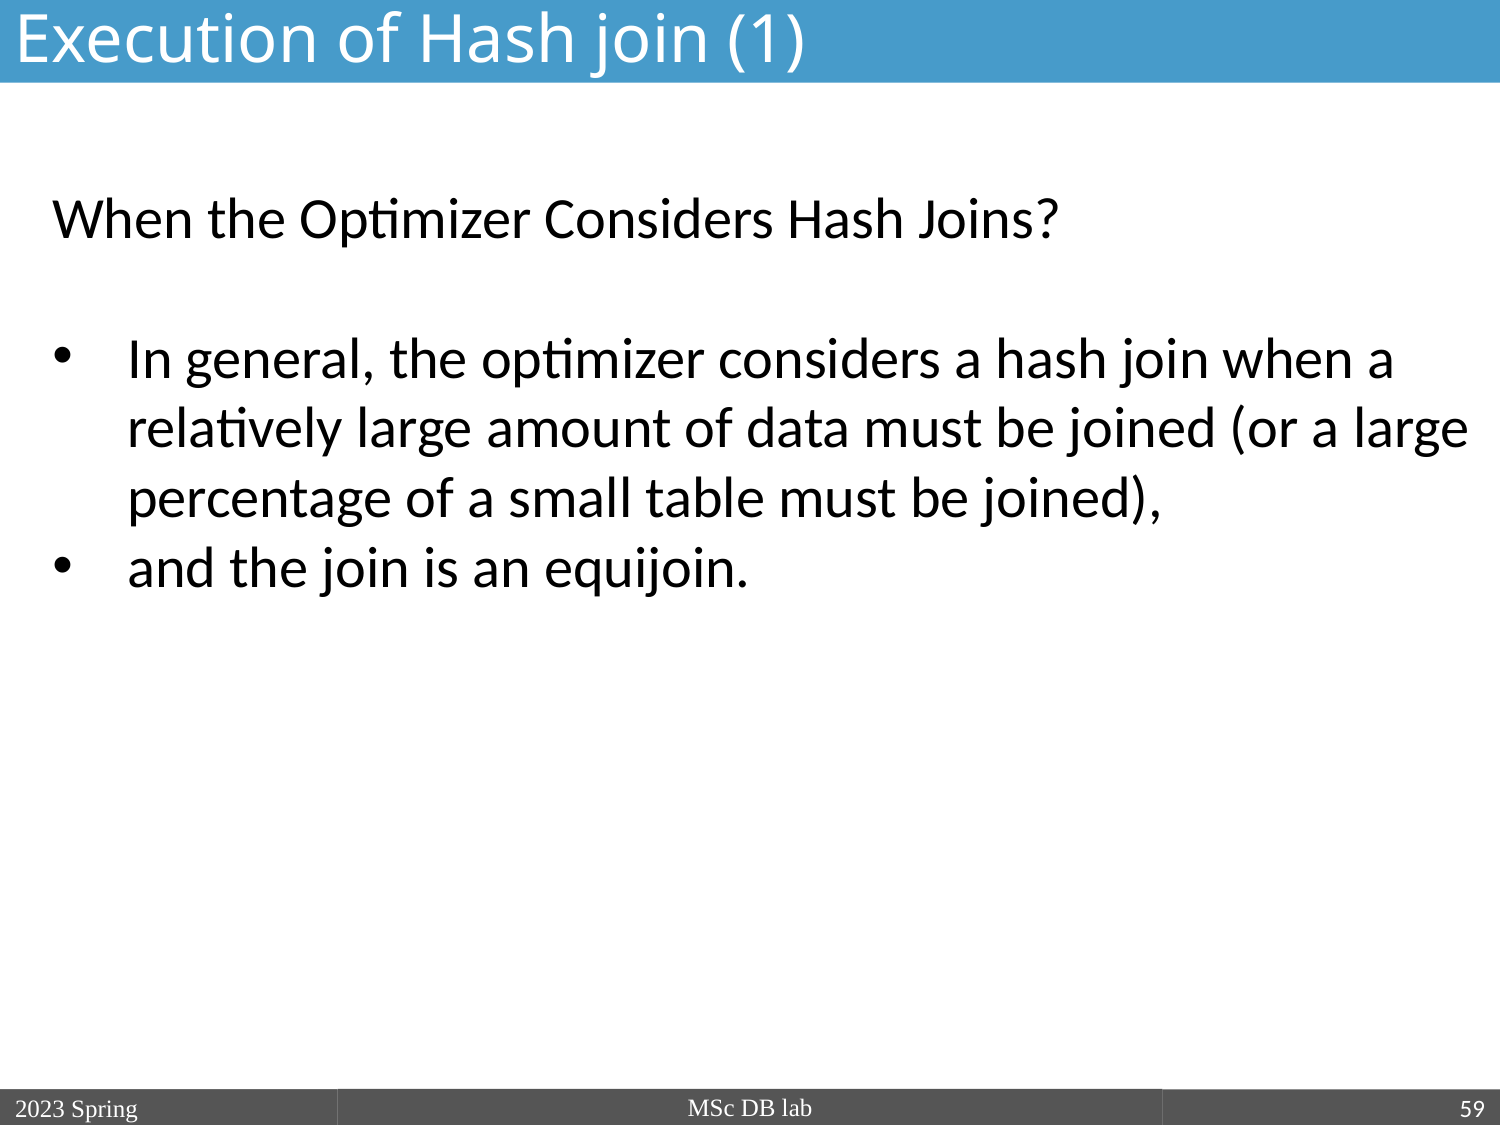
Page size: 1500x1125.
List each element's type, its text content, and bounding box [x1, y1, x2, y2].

slide_number 2023 Spring [0, 1089, 337, 1125]
text_box When the Optimizer Considers Hash Joins? In general, the optimizer considers a hash join when a relatively large amount of data must be joined (or a large percentage of a small table must be joined), and the join is an equijoin. [37, 102, 1500, 891]
footer MSc DB lab [337, 1088, 1163, 1125]
text_box Execution of Hash join (1) [0, 0, 1500, 83]
text_box 59 [1163, 1089, 1500, 1125]
